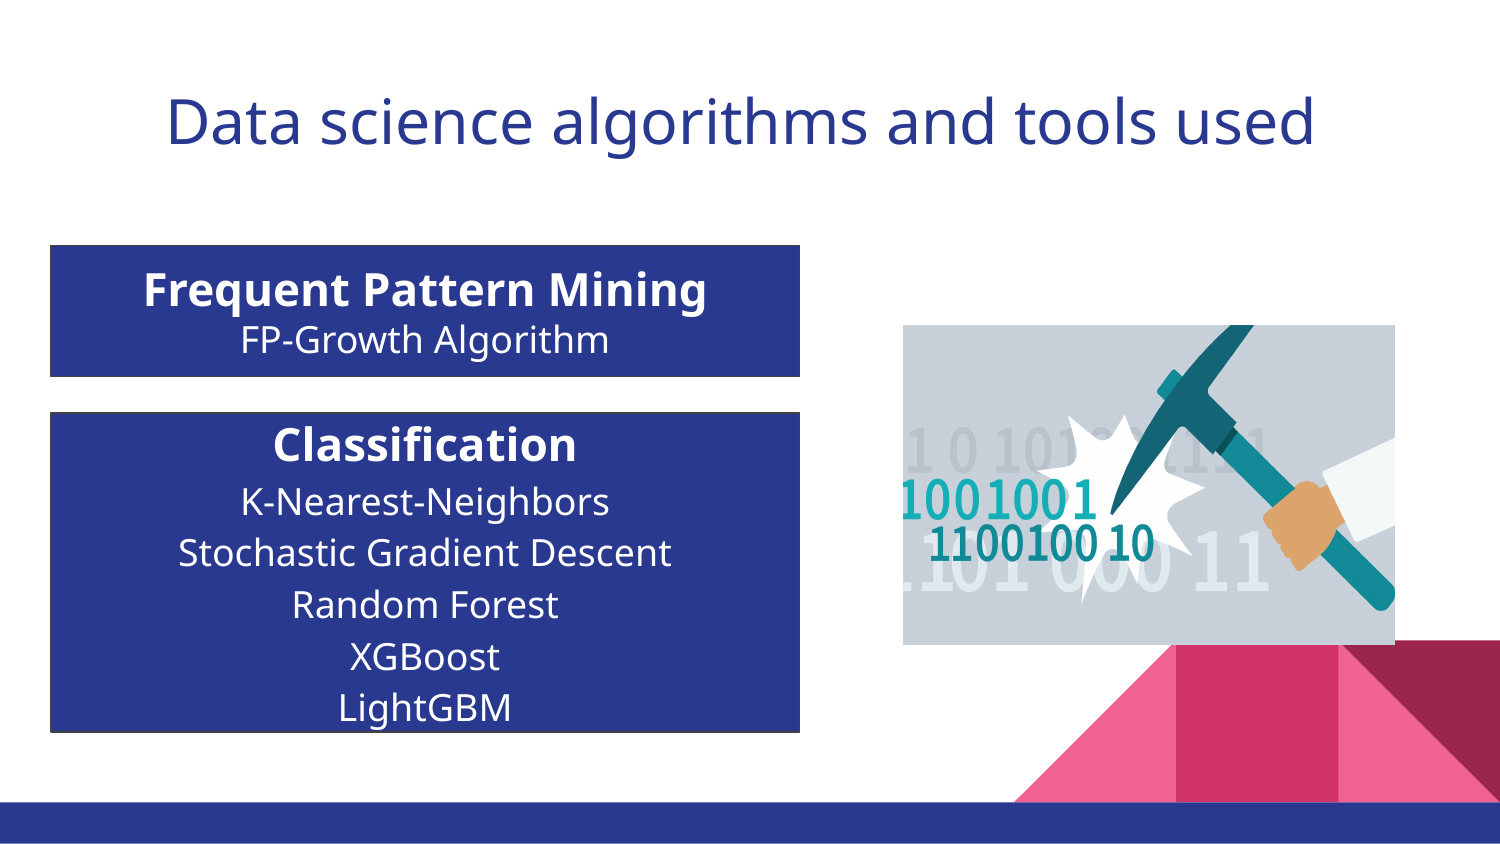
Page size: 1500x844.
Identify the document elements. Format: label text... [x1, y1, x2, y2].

text_box Frequent Pattern Mining FP-Growth Algorithm [51, 245, 800, 377]
picture [902, 324, 1395, 645]
title Data science algorithms and tools used [51, 67, 1449, 167]
text_box Classification K-Nearest-Neighbors Stochastic Gradient Descent Random Forest XGBoost LightGBM [51, 412, 800, 733]
